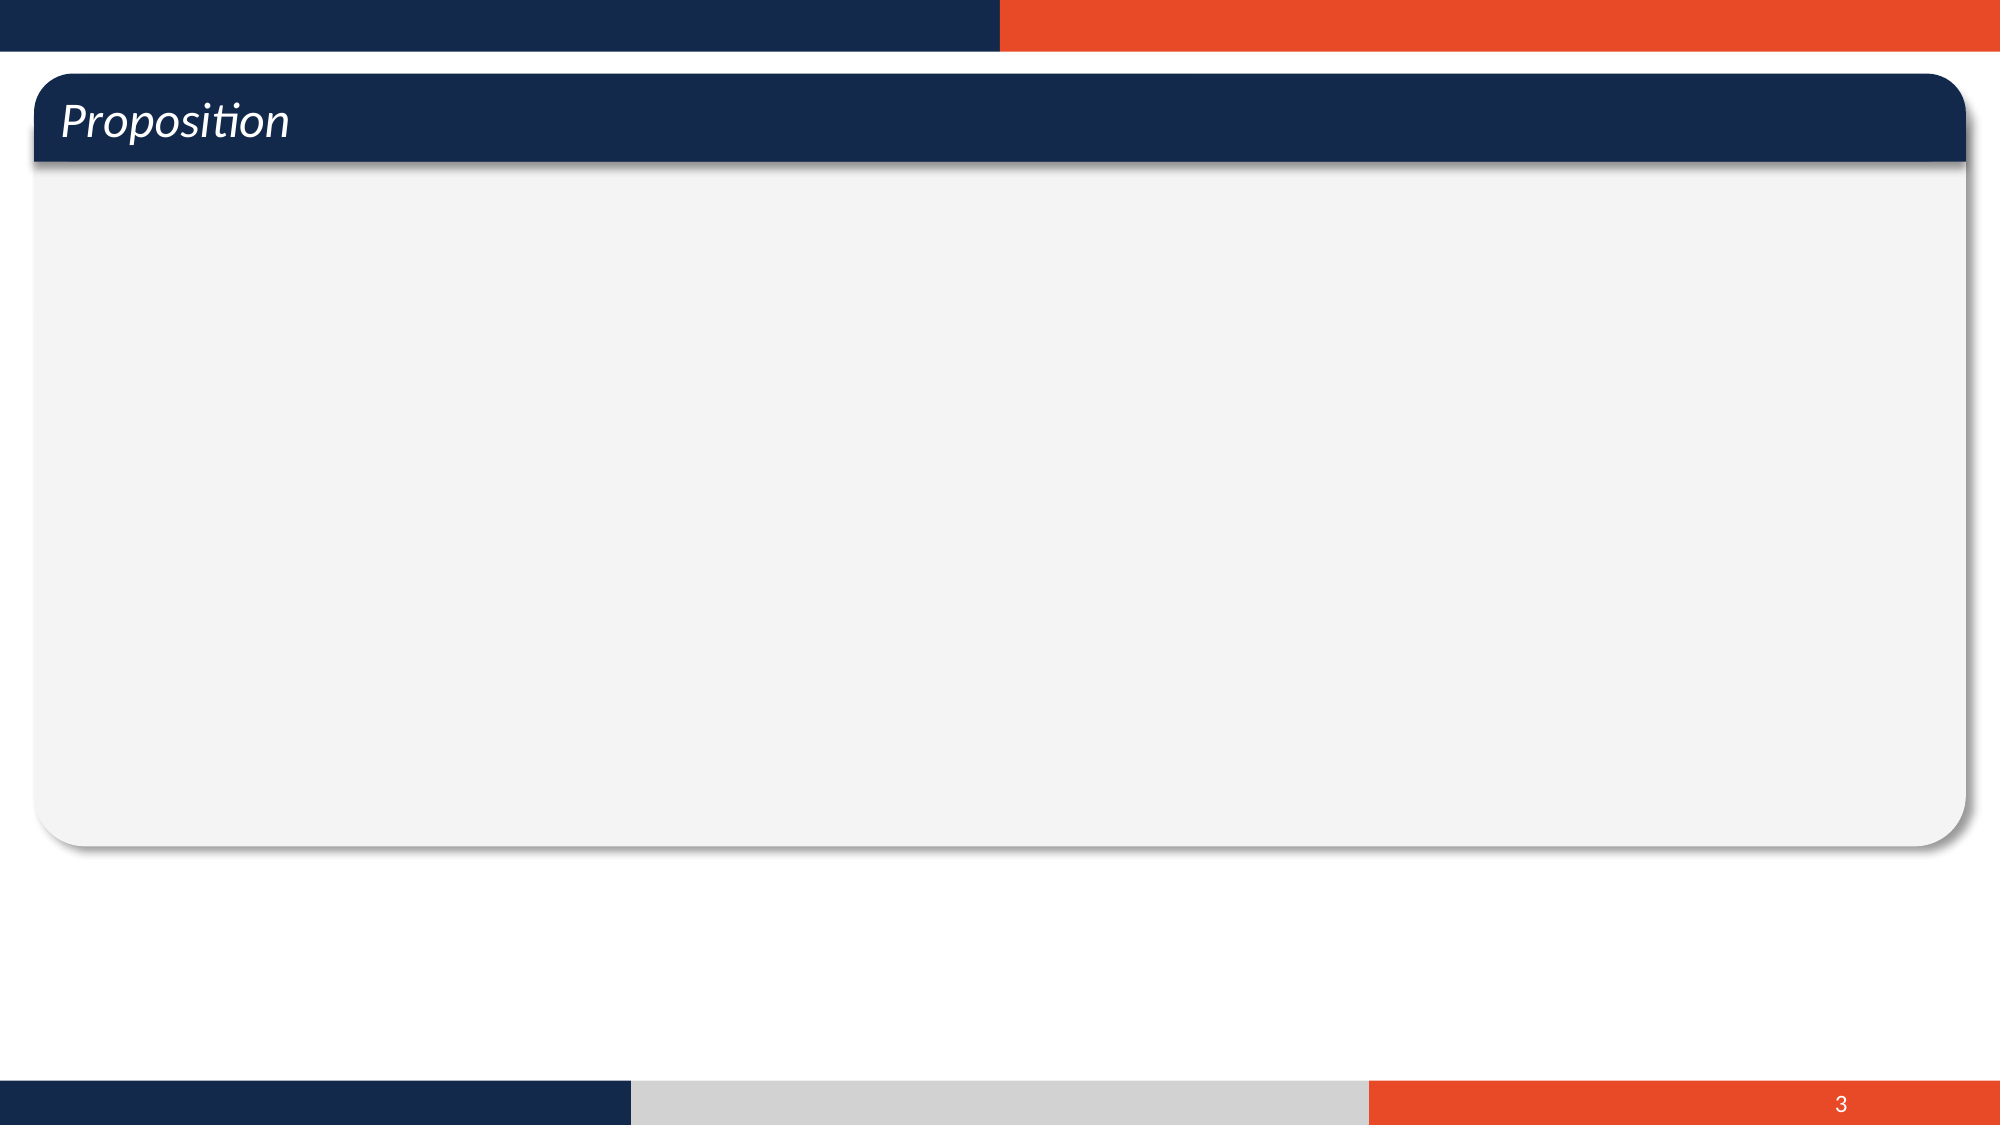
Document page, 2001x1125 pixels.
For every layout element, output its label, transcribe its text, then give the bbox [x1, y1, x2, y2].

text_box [33, 73, 1966, 162]
footer [662, 1080, 1338, 1125]
text_box [32, 173, 1967, 848]
slide_number 3 [1412, 1080, 1863, 1125]
slide_number [137, 1080, 588, 1125]
